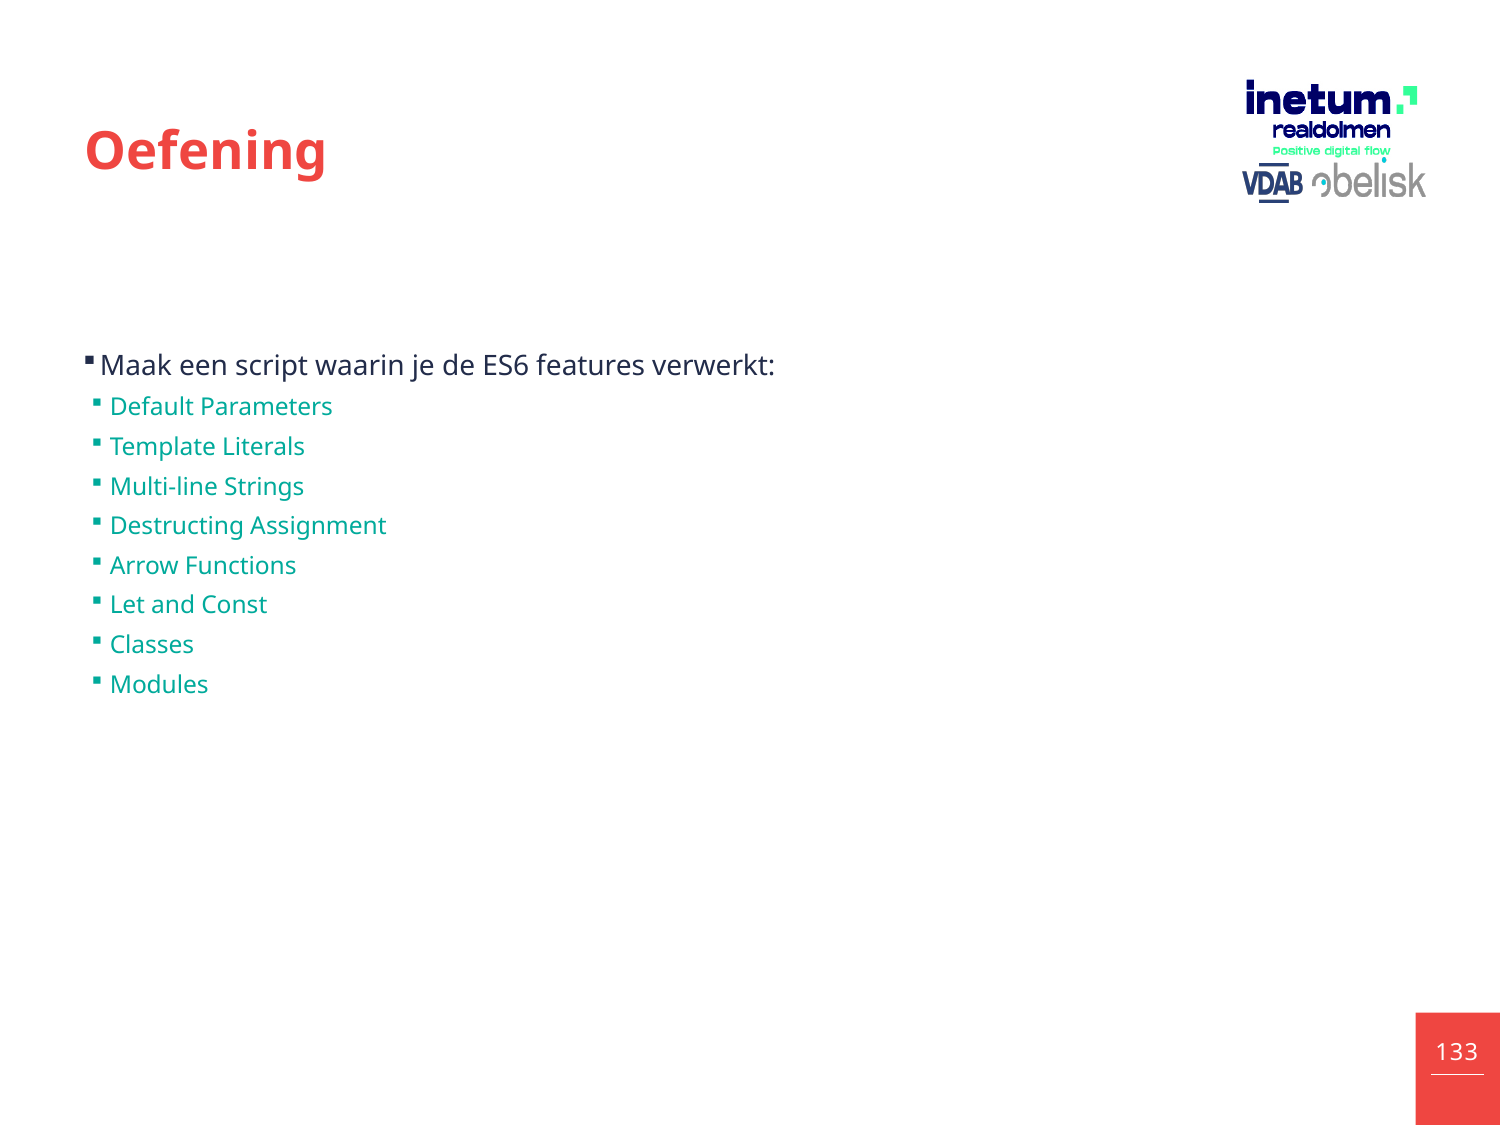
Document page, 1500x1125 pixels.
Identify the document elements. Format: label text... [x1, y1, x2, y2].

list Maak een script waarin je de ES6 features verwerkt: Default Parameters Template Literals Multi-line Strings Destructing Assignment Arrow Functions Let and Const Classes Modules [83, 326, 1400, 692]
picture [1233, 52, 1431, 203]
title Oefening [83, 114, 1229, 181]
